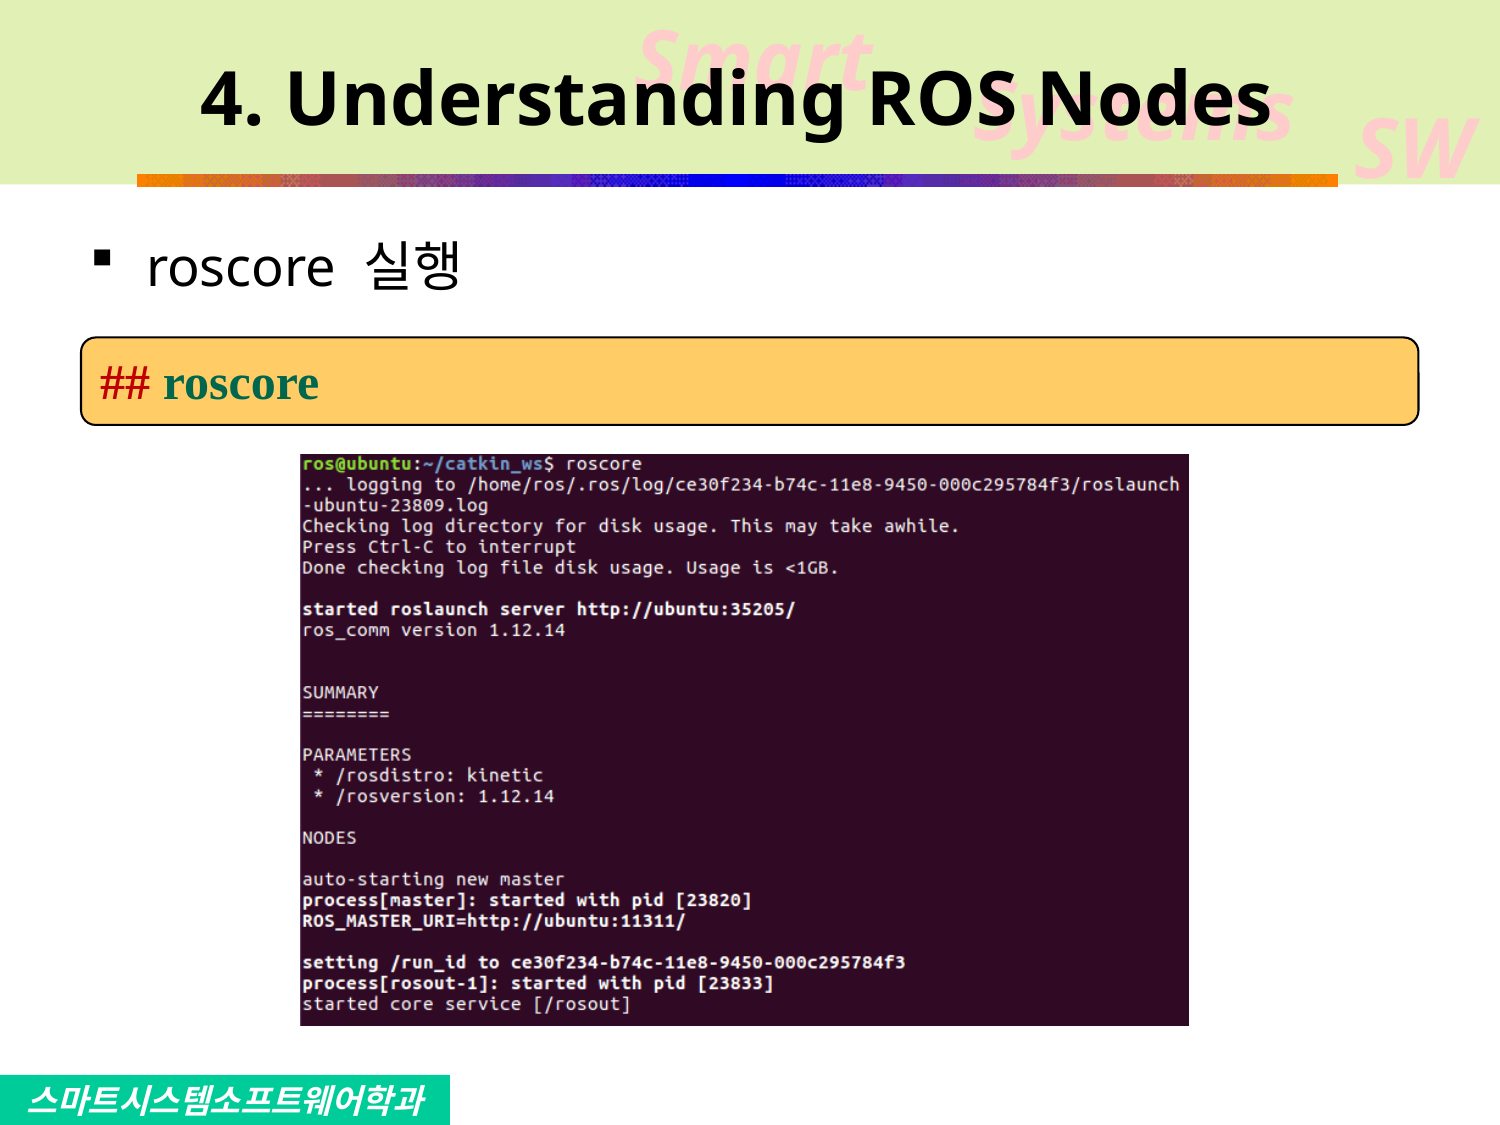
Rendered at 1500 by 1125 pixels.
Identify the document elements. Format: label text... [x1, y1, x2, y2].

title 4. Understanding ROS Nodes [62, 15, 1413, 175]
picture [299, 454, 1190, 1026]
text_box ## roscore [81, 337, 1419, 425]
text_box roscore 실행 [74, 224, 1363, 313]
picture [137, 175, 1338, 187]
